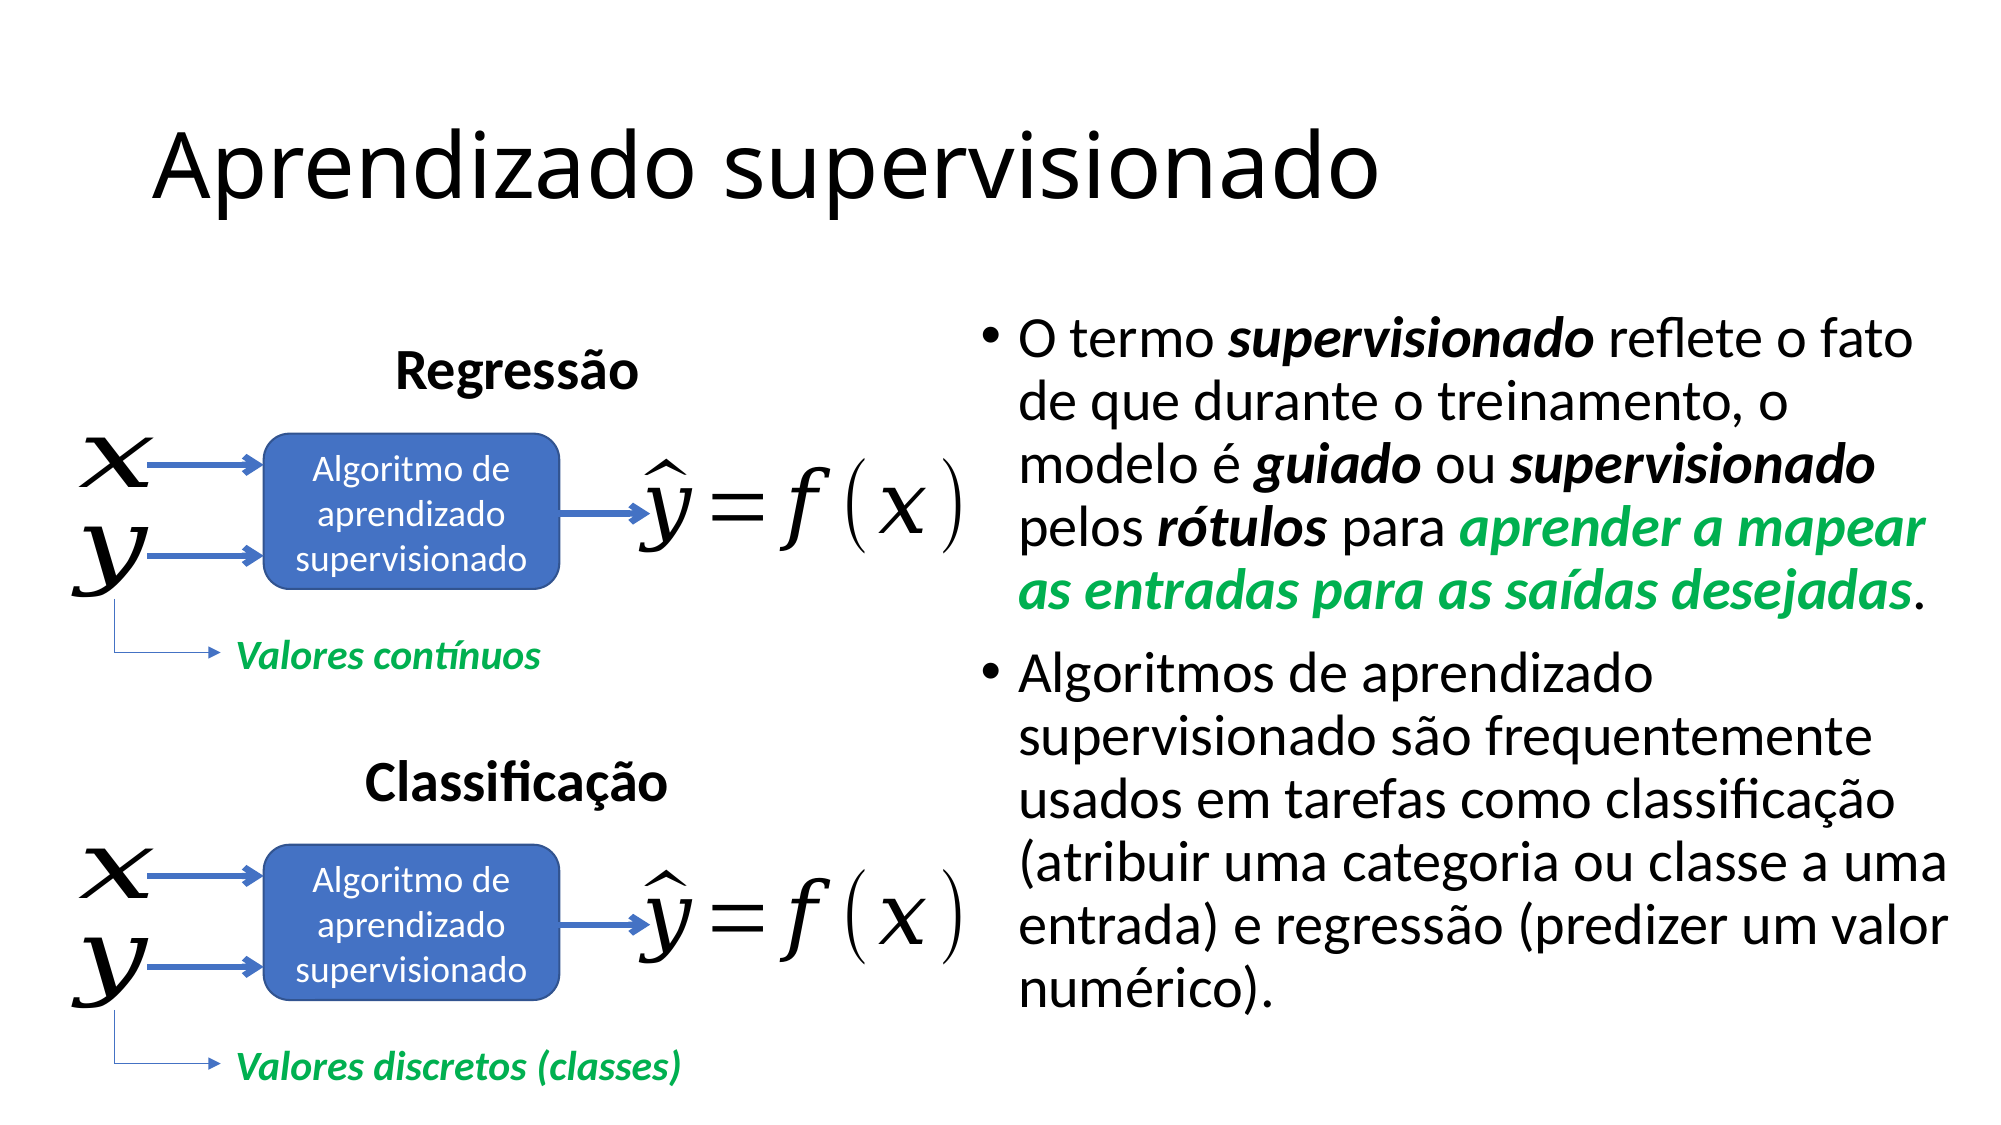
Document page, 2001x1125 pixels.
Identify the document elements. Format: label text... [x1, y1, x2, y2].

list O termo supervisionado reflete o fato de que durante o treinamento, o modelo é guiado ou supervisionado pelos rótulos para aprender a mapear as entradas para as saídas desejadas. Algoritmos de aprendizado supervisionado são frequentemente usados em tarefas como classificação (atribuir uma categoria ou classe a uma entrada) e regressão (predizer um valor numérico). [965, 299, 1979, 1125]
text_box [140, 983, 195, 1091]
text_box Regressão [68, 324, 966, 409]
text_box Algoritmo de aprendizado supervisionado [262, 843, 561, 1002]
text_box Valores contínuos [220, 620, 712, 685]
title Aprendizado supervisionado [137, 59, 1863, 278]
text_box Algoritmo de aprendizado supervisionado [262, 432, 561, 590]
text_box Classificação [68, 735, 966, 821]
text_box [140, 572, 195, 680]
text_box Valores discretos (classes) [220, 1031, 712, 1096]
